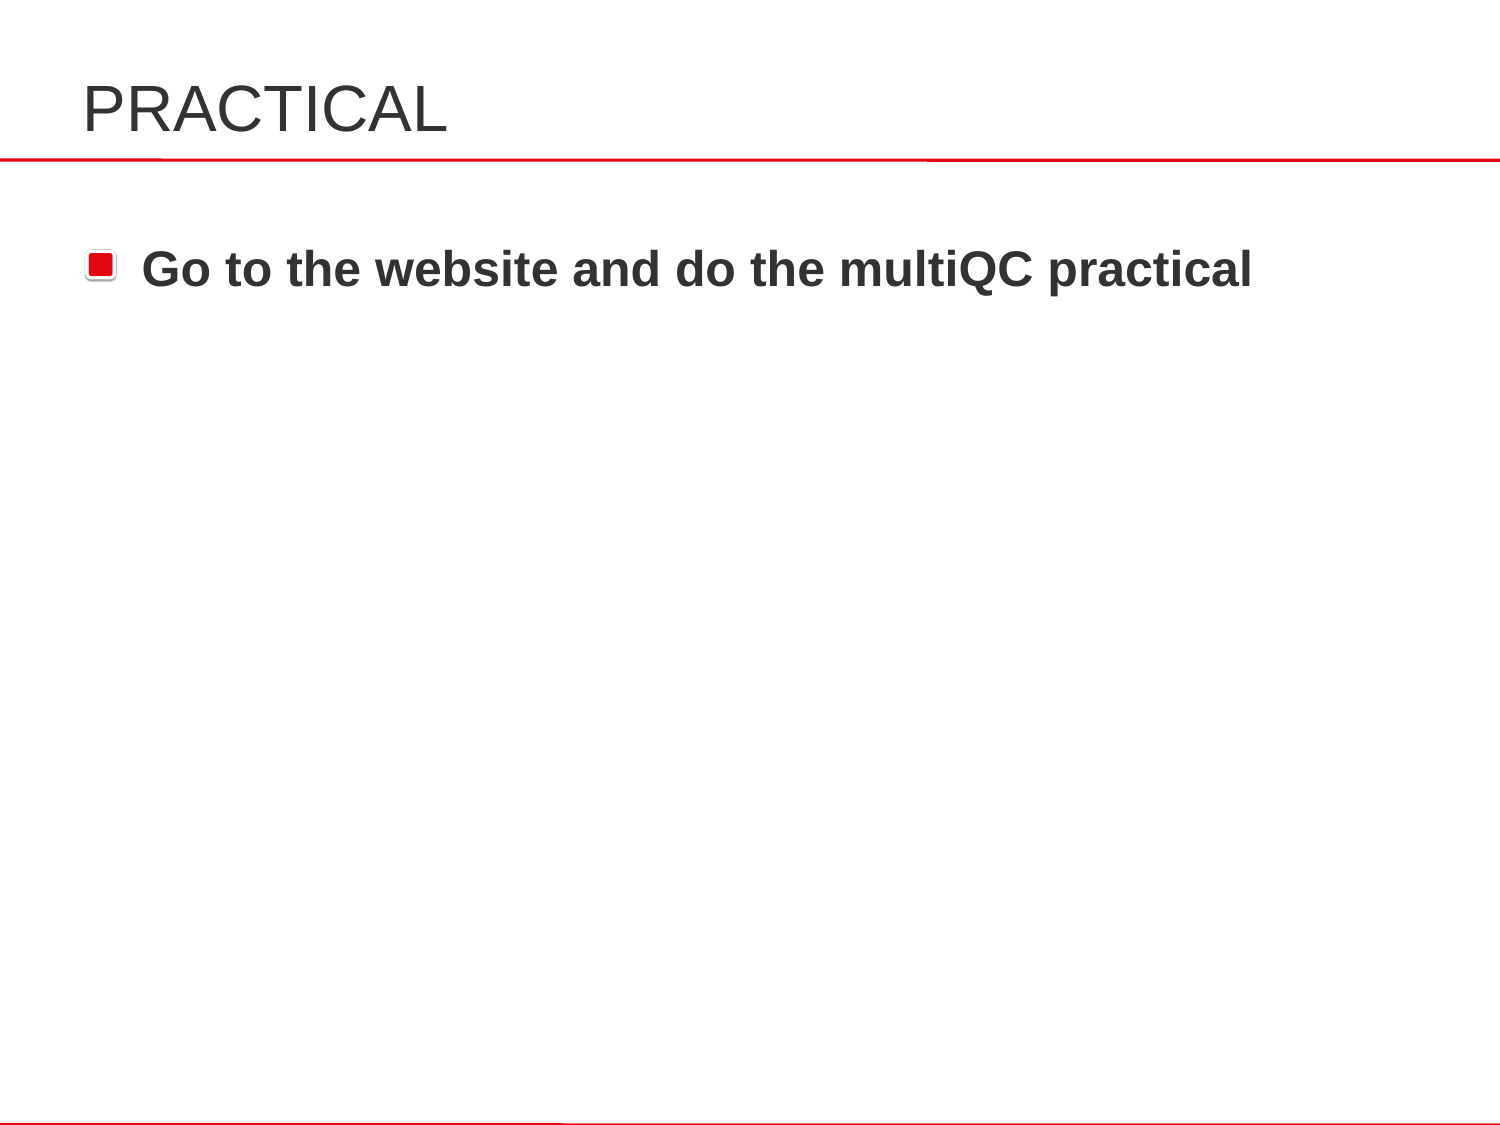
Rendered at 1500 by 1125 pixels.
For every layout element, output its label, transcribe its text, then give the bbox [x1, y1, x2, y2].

text_box Go to the website and do the multiQC practical [82, 236, 1411, 1039]
text_box PRACTICAL [82, 66, 1411, 145]
picture [82, 248, 119, 284]
